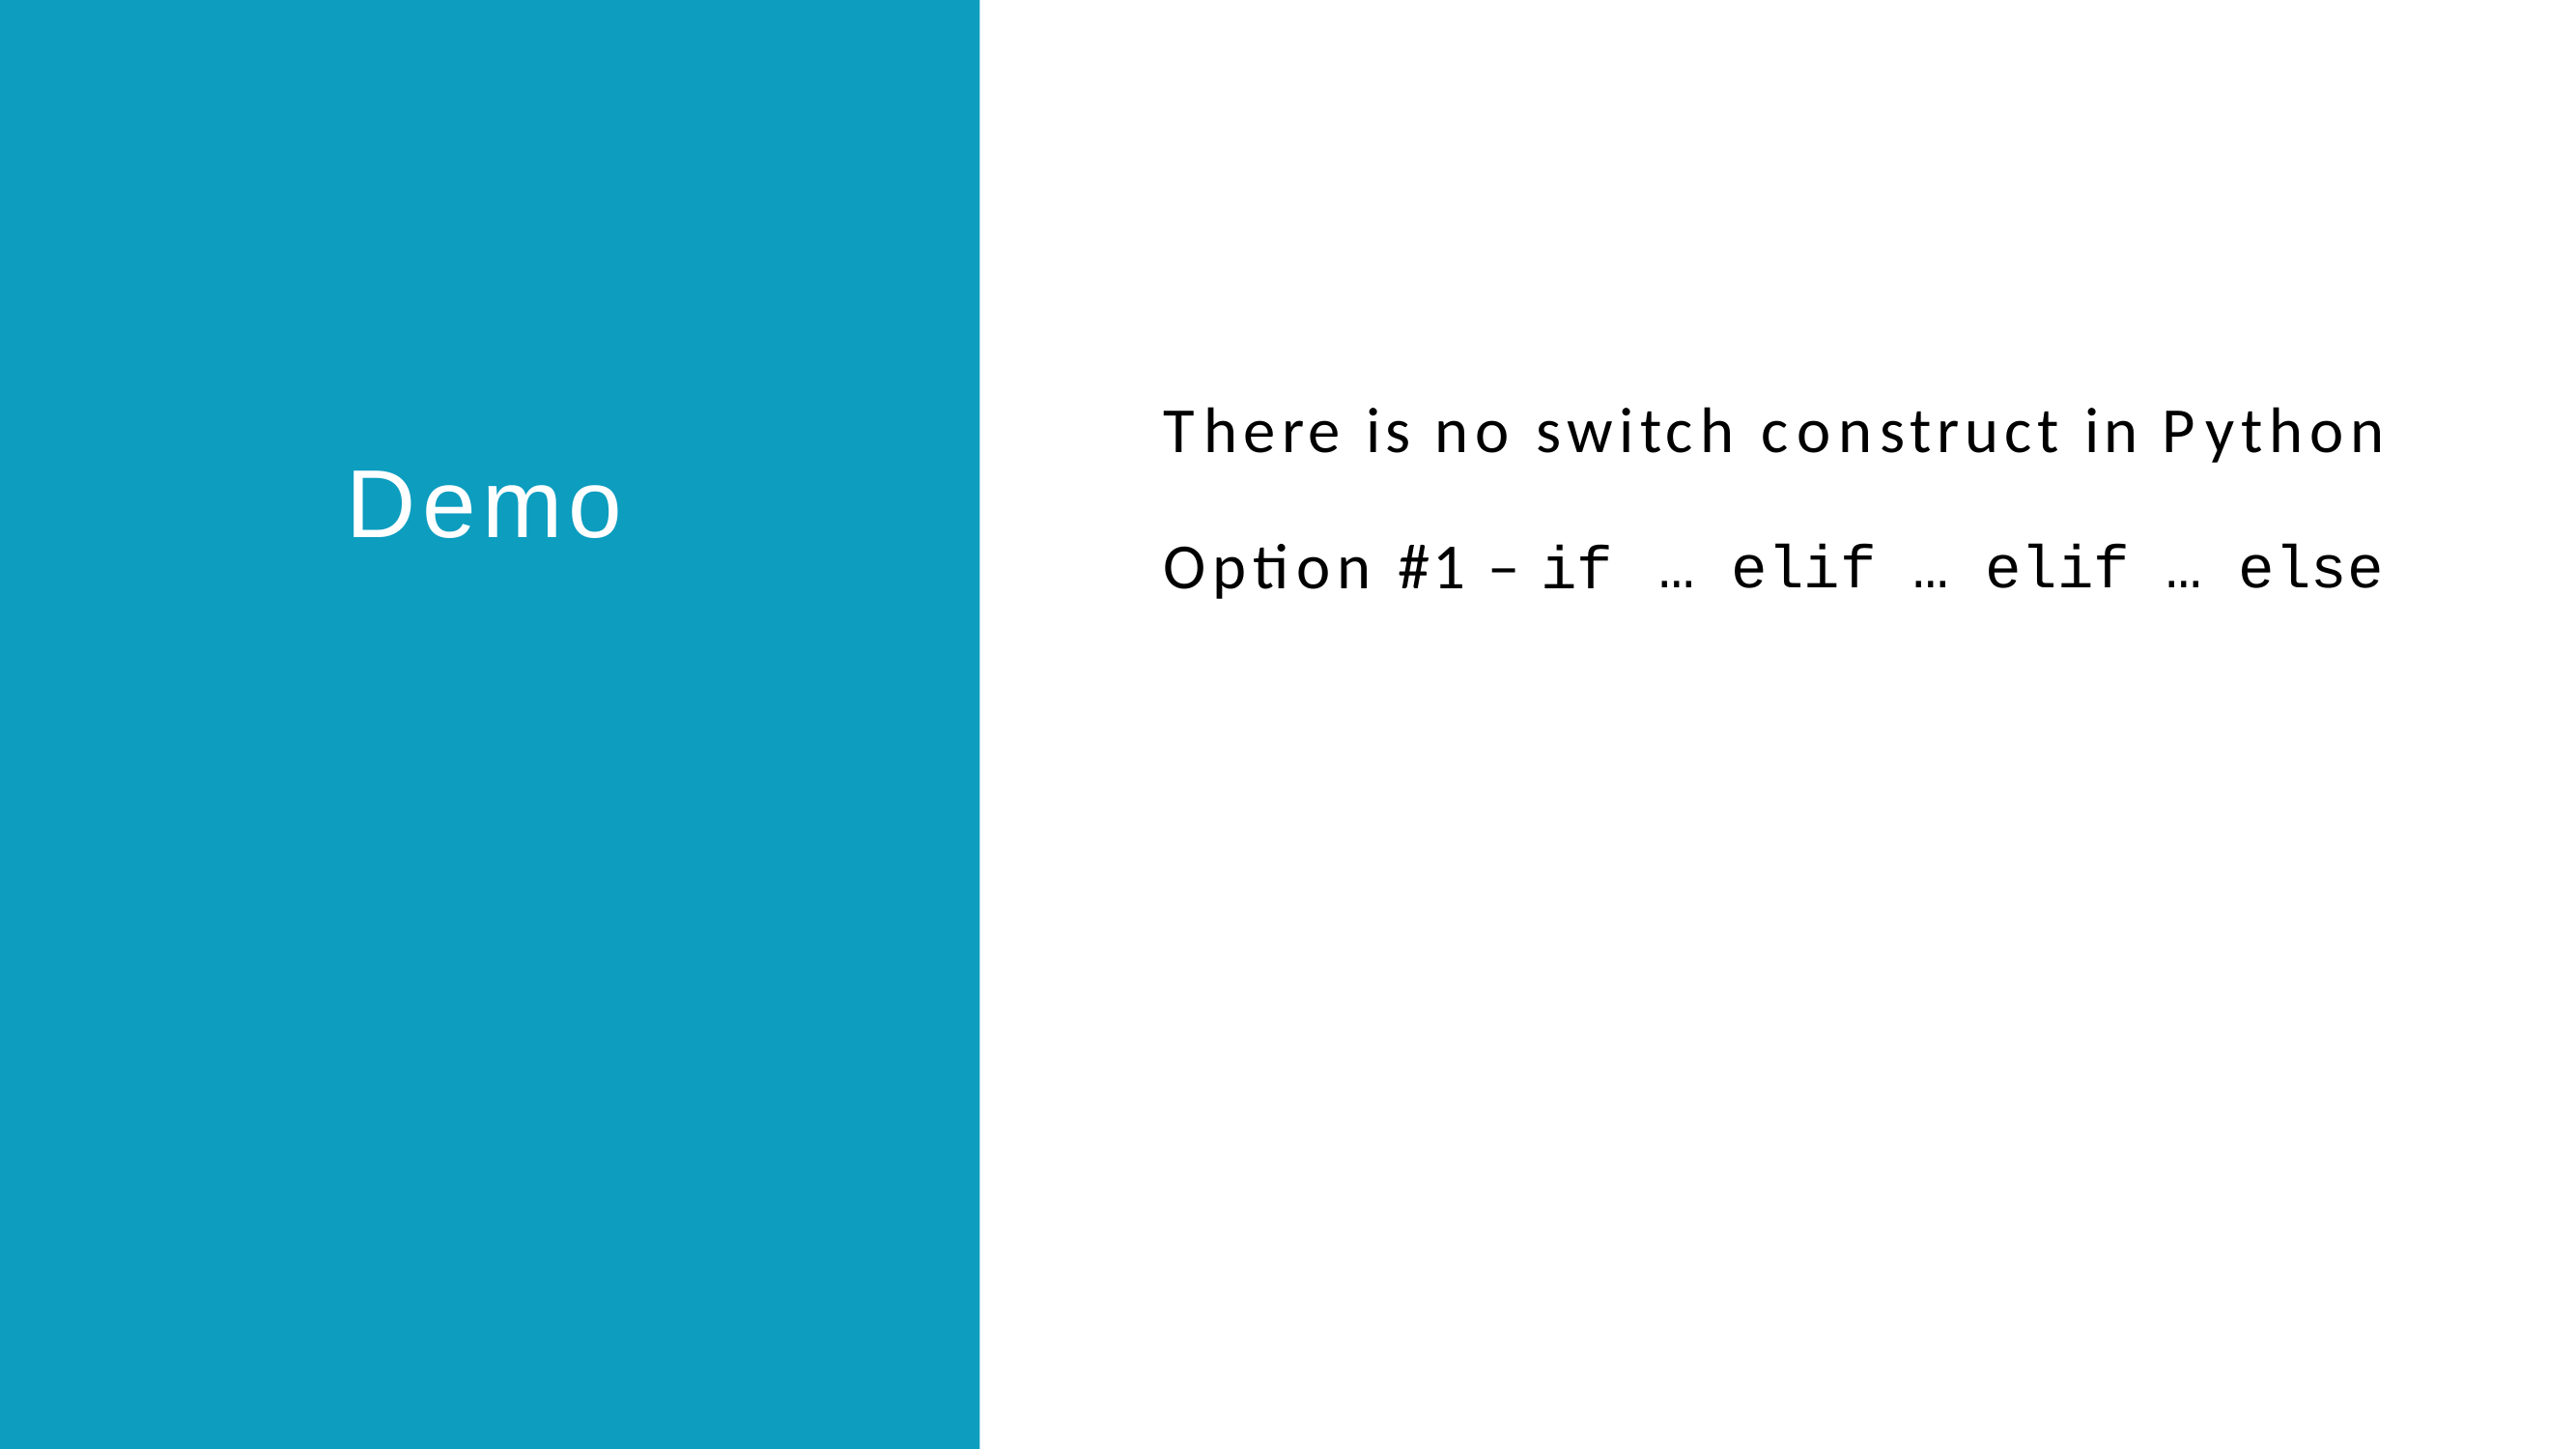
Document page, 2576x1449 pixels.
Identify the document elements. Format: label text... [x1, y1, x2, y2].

text_box … elif … elif … else [1656, 527, 2386, 601]
text_box There is no switch construct in Python [1161, 387, 2400, 466]
text_box Option #1 – if [1161, 525, 1626, 603]
text_box [0, 0, 980, 1449]
text_box Demo [344, 440, 635, 556]
